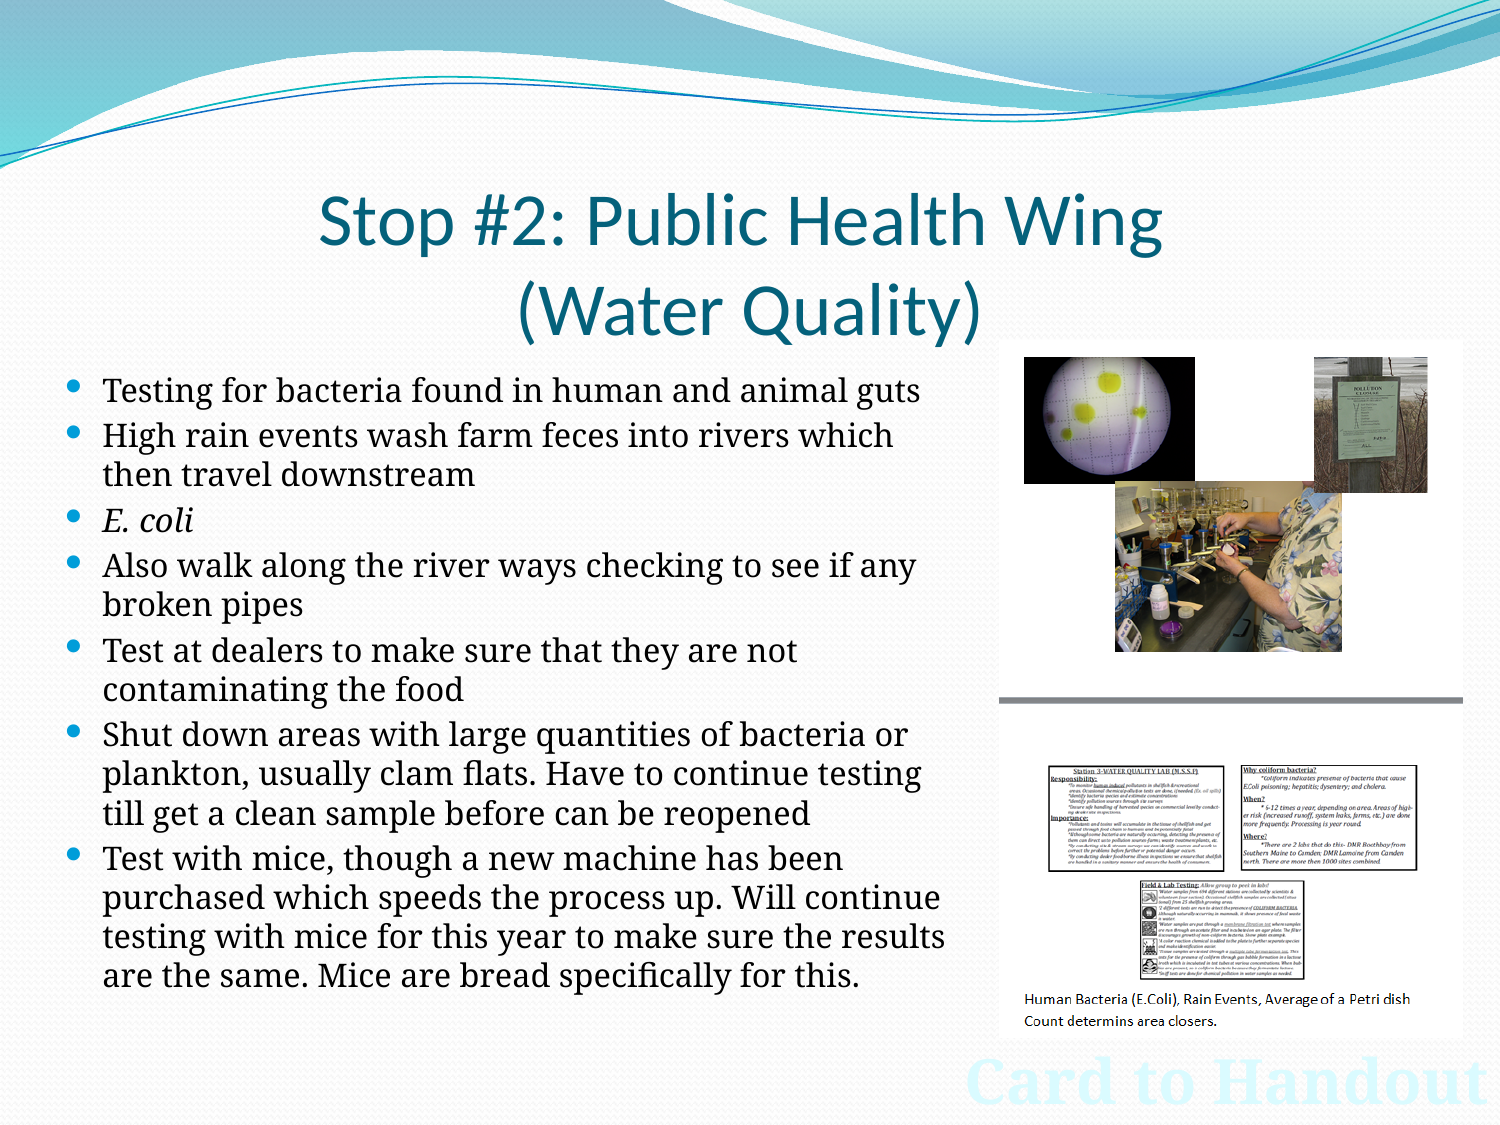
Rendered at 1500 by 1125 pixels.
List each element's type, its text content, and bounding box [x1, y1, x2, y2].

list Testing for bacteria found in human and animal guts High rain events wash farm feces into rivers which then travel downstream E. coli Also walk along the river ways checking to see if any broken pipes Test at dealers to make sure that they are not contaminating the food Shut down areas with large quantities of bacteria or plankton, usually clam flats. Have to continue testing till get a clean sample before can be reopened Test with mice, though a new machine has been purchased which speeds the process up. Will continue testing with mice for this year to make sure the results are the same. Mice are bread specifically for this. [0, 362, 975, 1083]
text_box Card to Handout [949, 1034, 1500, 1124]
picture [999, 340, 1463, 1038]
title Stop #2: Public Health Wing (Water Quality) [75, 162, 1425, 350]
